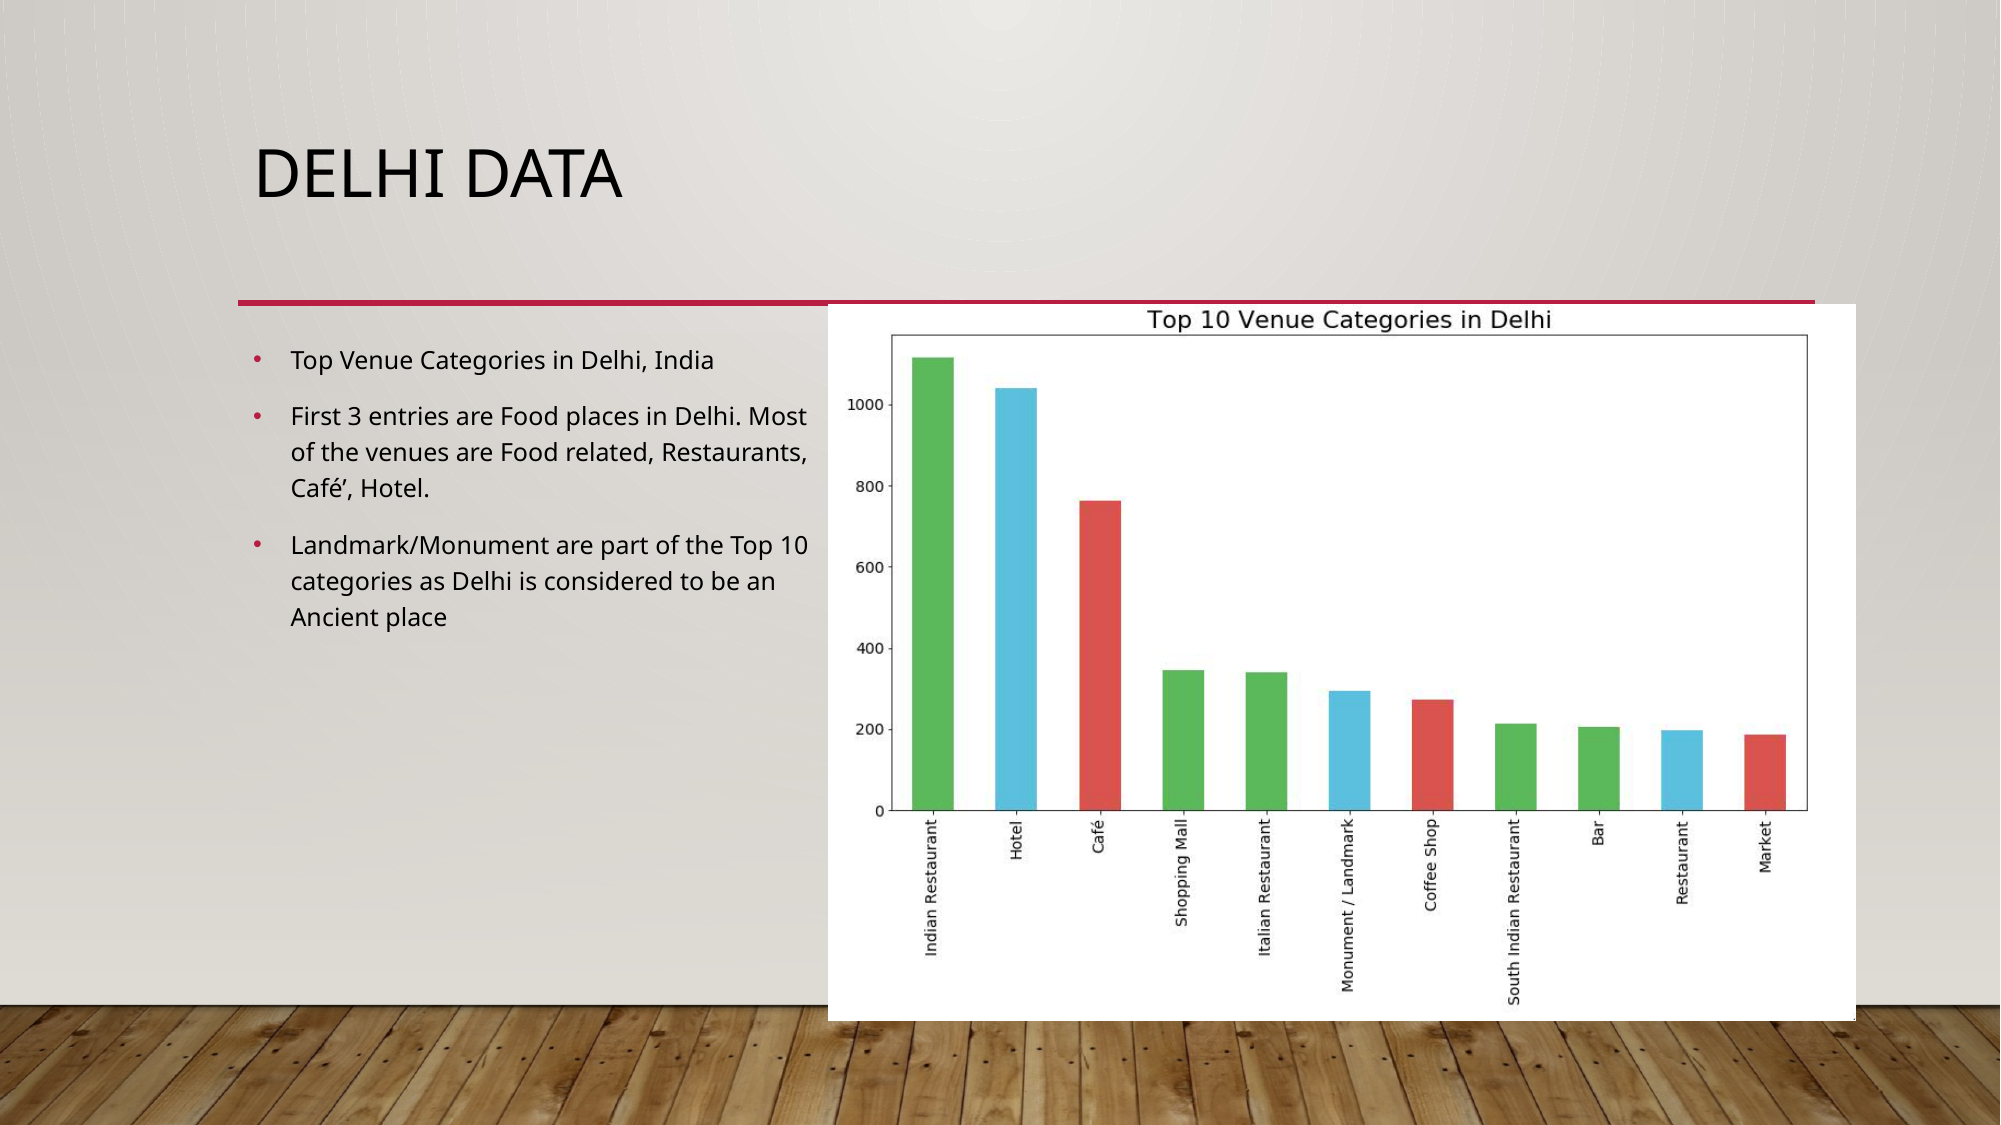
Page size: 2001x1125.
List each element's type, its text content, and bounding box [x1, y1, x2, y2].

picture [0, 303, 2000, 1125]
title Delhi data [238, 131, 1814, 305]
list Top Venue Categories in Delhi, India First 3 entries are Food places in Delhi. Most of the venues are Food related, Restaurants, Café’, Hotel. Landmark/Monument are part of the Top 10 categories as Delhi is considered to be an Ancient place [238, 330, 828, 897]
